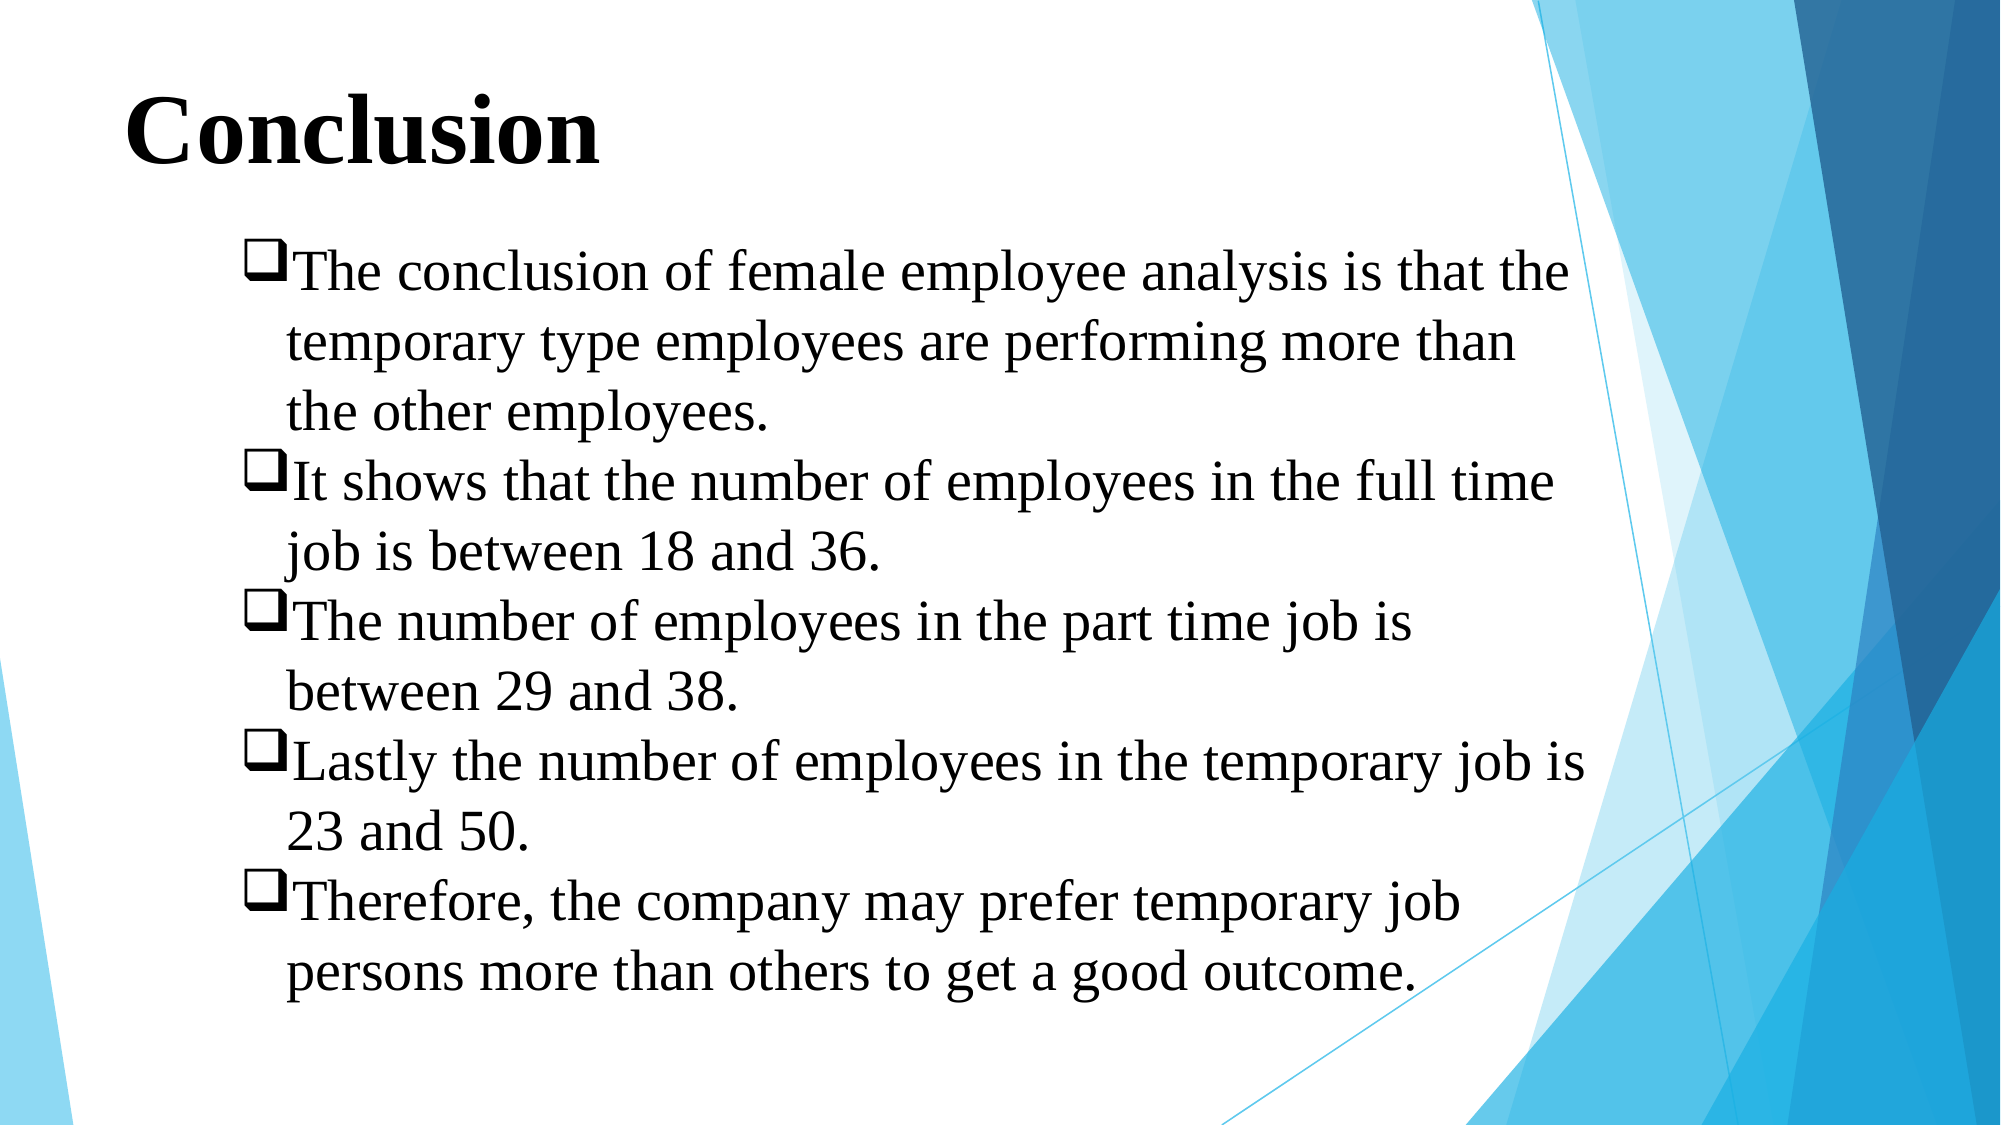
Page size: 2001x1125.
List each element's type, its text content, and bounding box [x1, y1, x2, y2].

title Conclusion [123, 63, 1877, 188]
text_box The conclusion of female employee analysis is that the temporary type employees are performing more than the other employees. It shows that the number of employees in the full time job is between 18 and 36. The number of employees in the part time job is between 29 and 38. Lastly the number of employees in the temporary job is 23 and 50. Therefore, the company may prefer temporary job persons more than others to get a good outcome. [225, 224, 1613, 1010]
